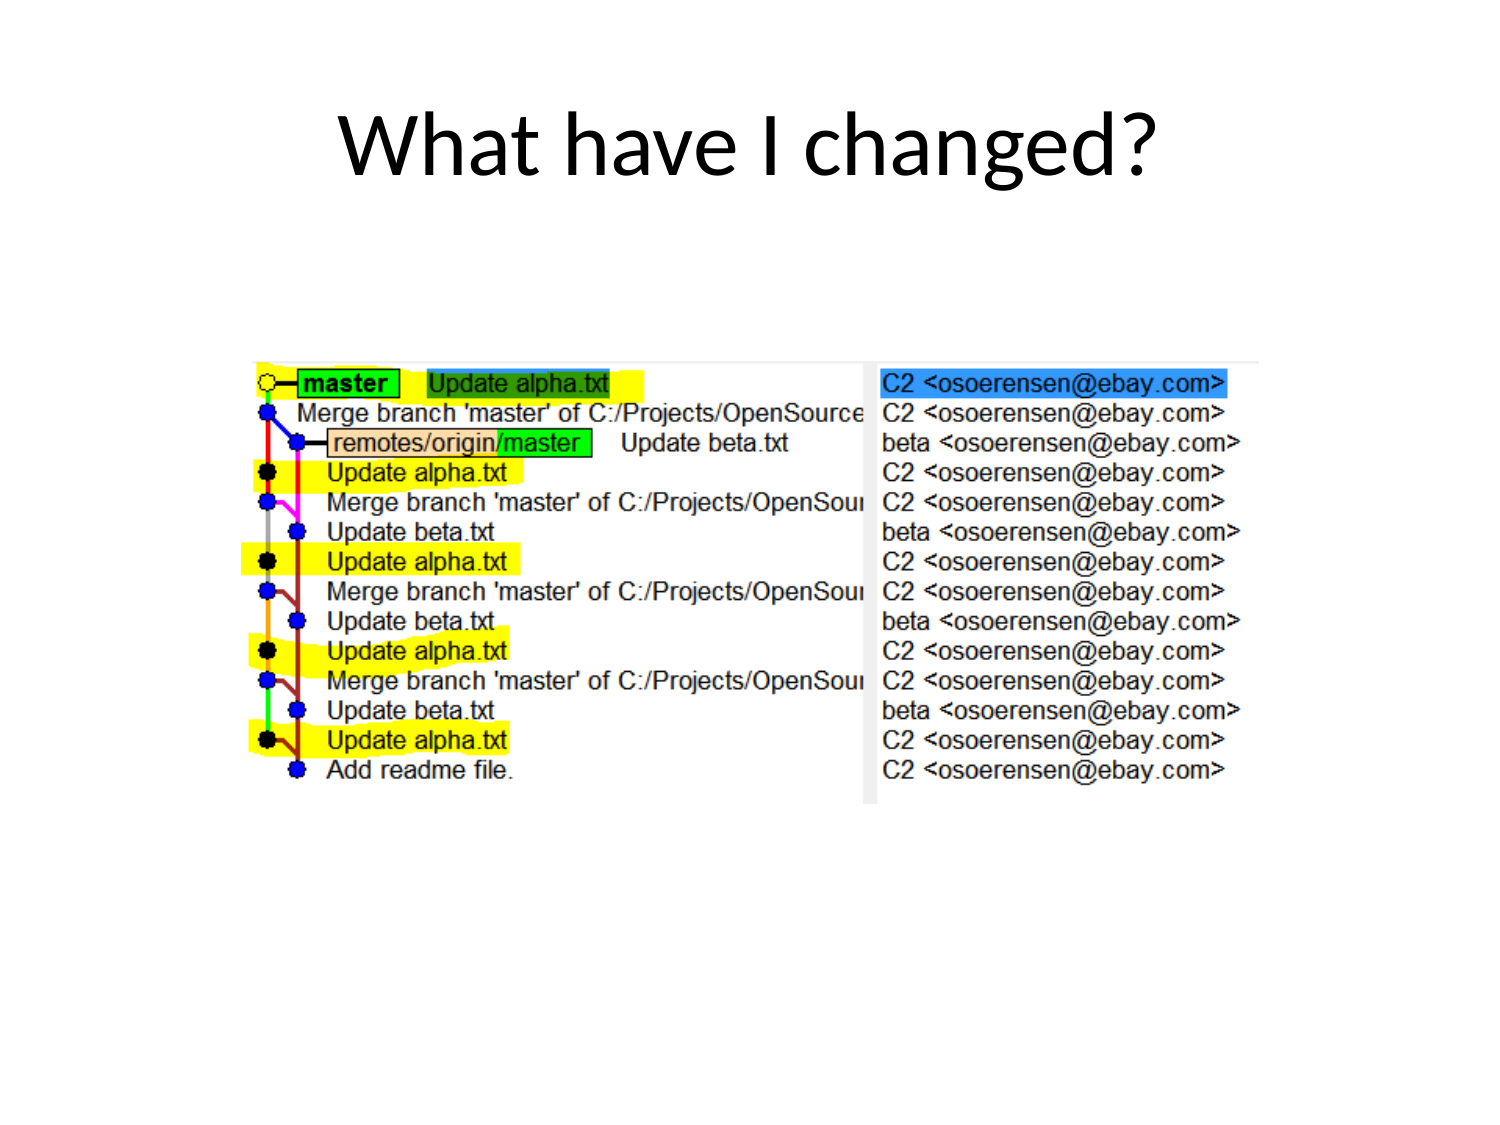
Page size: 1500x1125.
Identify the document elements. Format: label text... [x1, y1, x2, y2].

picture [241, 361, 1259, 805]
title What have I changed? [75, 45, 1425, 233]
